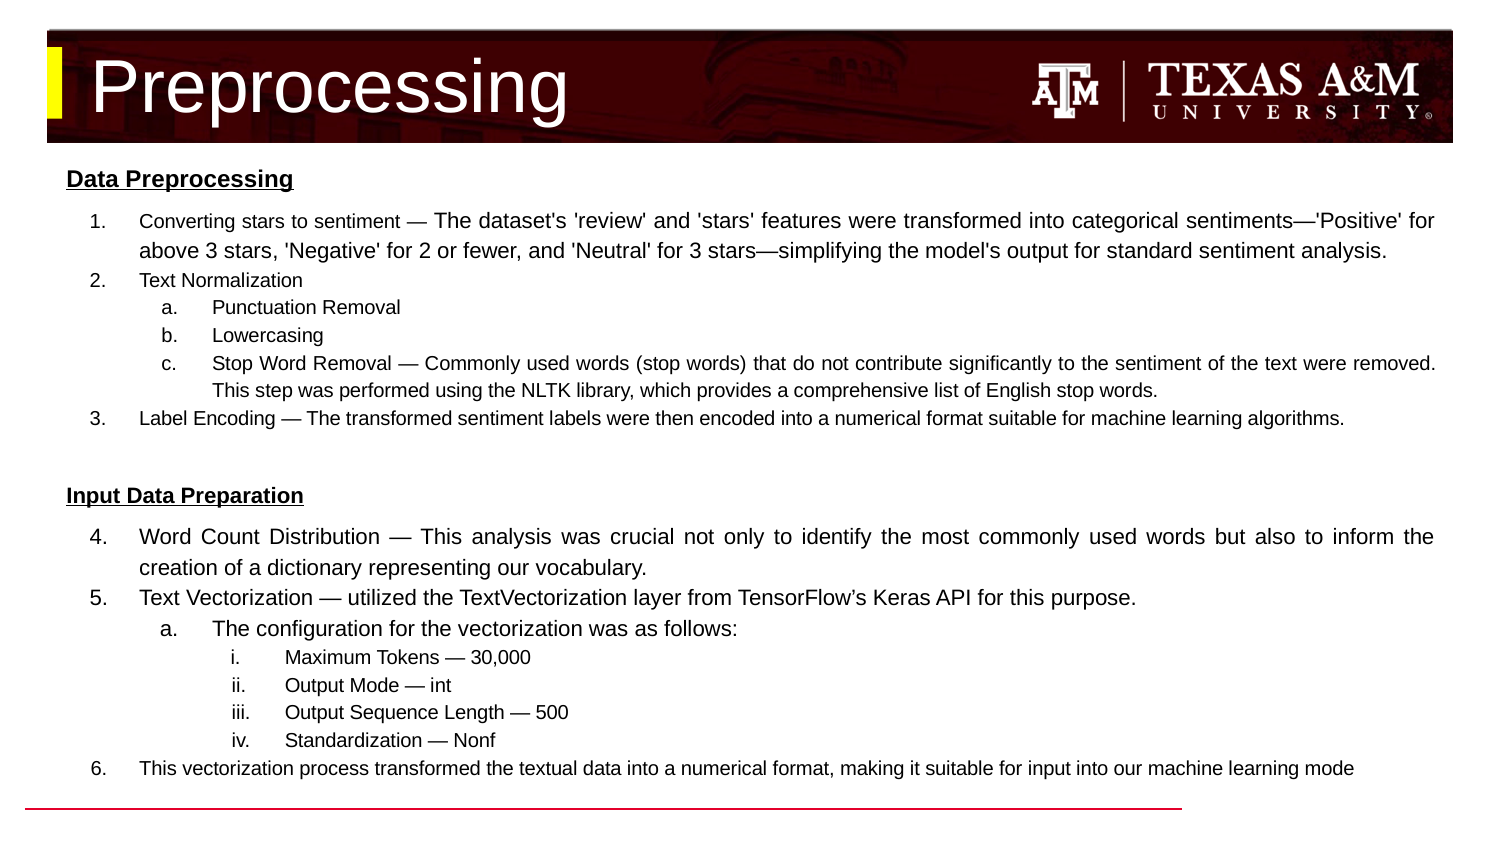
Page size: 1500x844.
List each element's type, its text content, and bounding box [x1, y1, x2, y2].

title Preprocessing [79, 12, 1026, 153]
picture [1026, 28, 1453, 143]
list Data Preprocessing Converting stars to sentiment — The dataset's 'review' and 'stars' features were transformed into categorical sentiments—'Positive' for above 3 stars, 'Negative' for 2 or fewer, and 'Neutral' for 3 stars—simplifying the model's output for standard sentiment analysis. Text Normalization Punctuation Removal Lowercasing Stop Word Removal — Commonly used words (stop words) that do not contribute significantly to the sentiment of the text were removed. This step was performed using the NLTK library, which provides a comprehensive list of English stop words. Label Encoding — The transformed sentiment labels were then encoded into a numerical format suitable for machine learning algorithms. Input Data Preparation Word Count Distribution — This analysis was crucial not only to identify the most commonly used words but also to inform the creation of a dictionary representing our vocabulary. Text Vectorization — utilized the TextVectorization layer from TensorFlow’s Keras API for this purpose. The configuration for the vectorization was as follows: Maximum Tokens — 30,000 Output Mode — int Output Sequence Length — 500 Standardization — Nonf This vectorization process transformed the textual data into a numerical format, making it suitable for input into our machine learning mode [55, 153, 1449, 807]
picture [47, 28, 79, 143]
